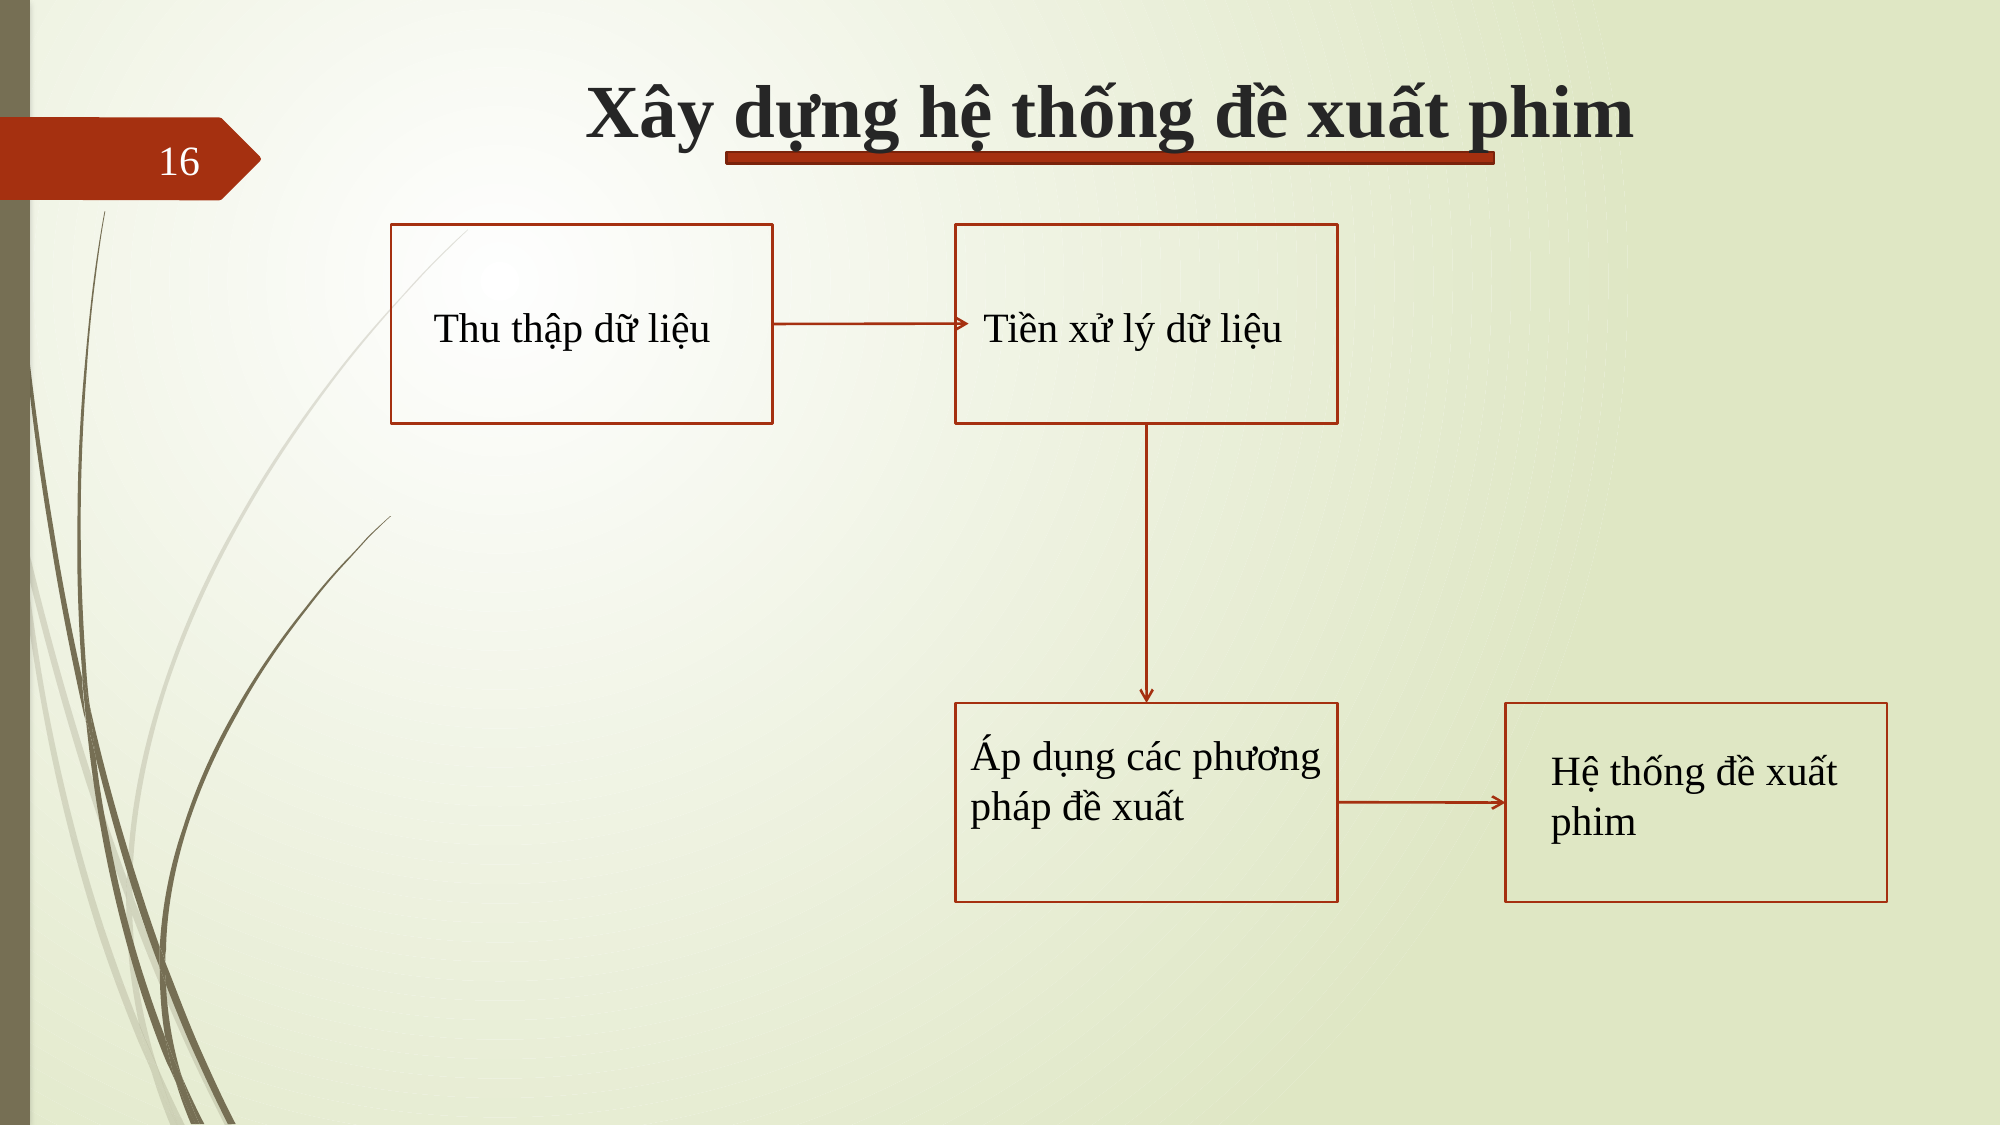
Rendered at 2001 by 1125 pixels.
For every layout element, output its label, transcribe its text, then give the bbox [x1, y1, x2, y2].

text_box [954, 223, 1339, 322]
title Xây dựng hệ thống đề xuất phim [333, 55, 1888, 212]
text_box [1504, 702, 1888, 903]
text_box [954, 702, 1339, 903]
slide_number 16 [87, 129, 216, 190]
text_box [954, 330, 1339, 425]
text_box Thu thập dữ liệu [418, 293, 745, 358]
text_box Hệ thống đề xuất phim [1536, 736, 1918, 869]
text_box Tiền xử lý dữ liệu [968, 293, 1350, 355]
text_box [390, 223, 774, 425]
text_box Áp dụng các phương pháp đề xuất [955, 721, 1338, 883]
